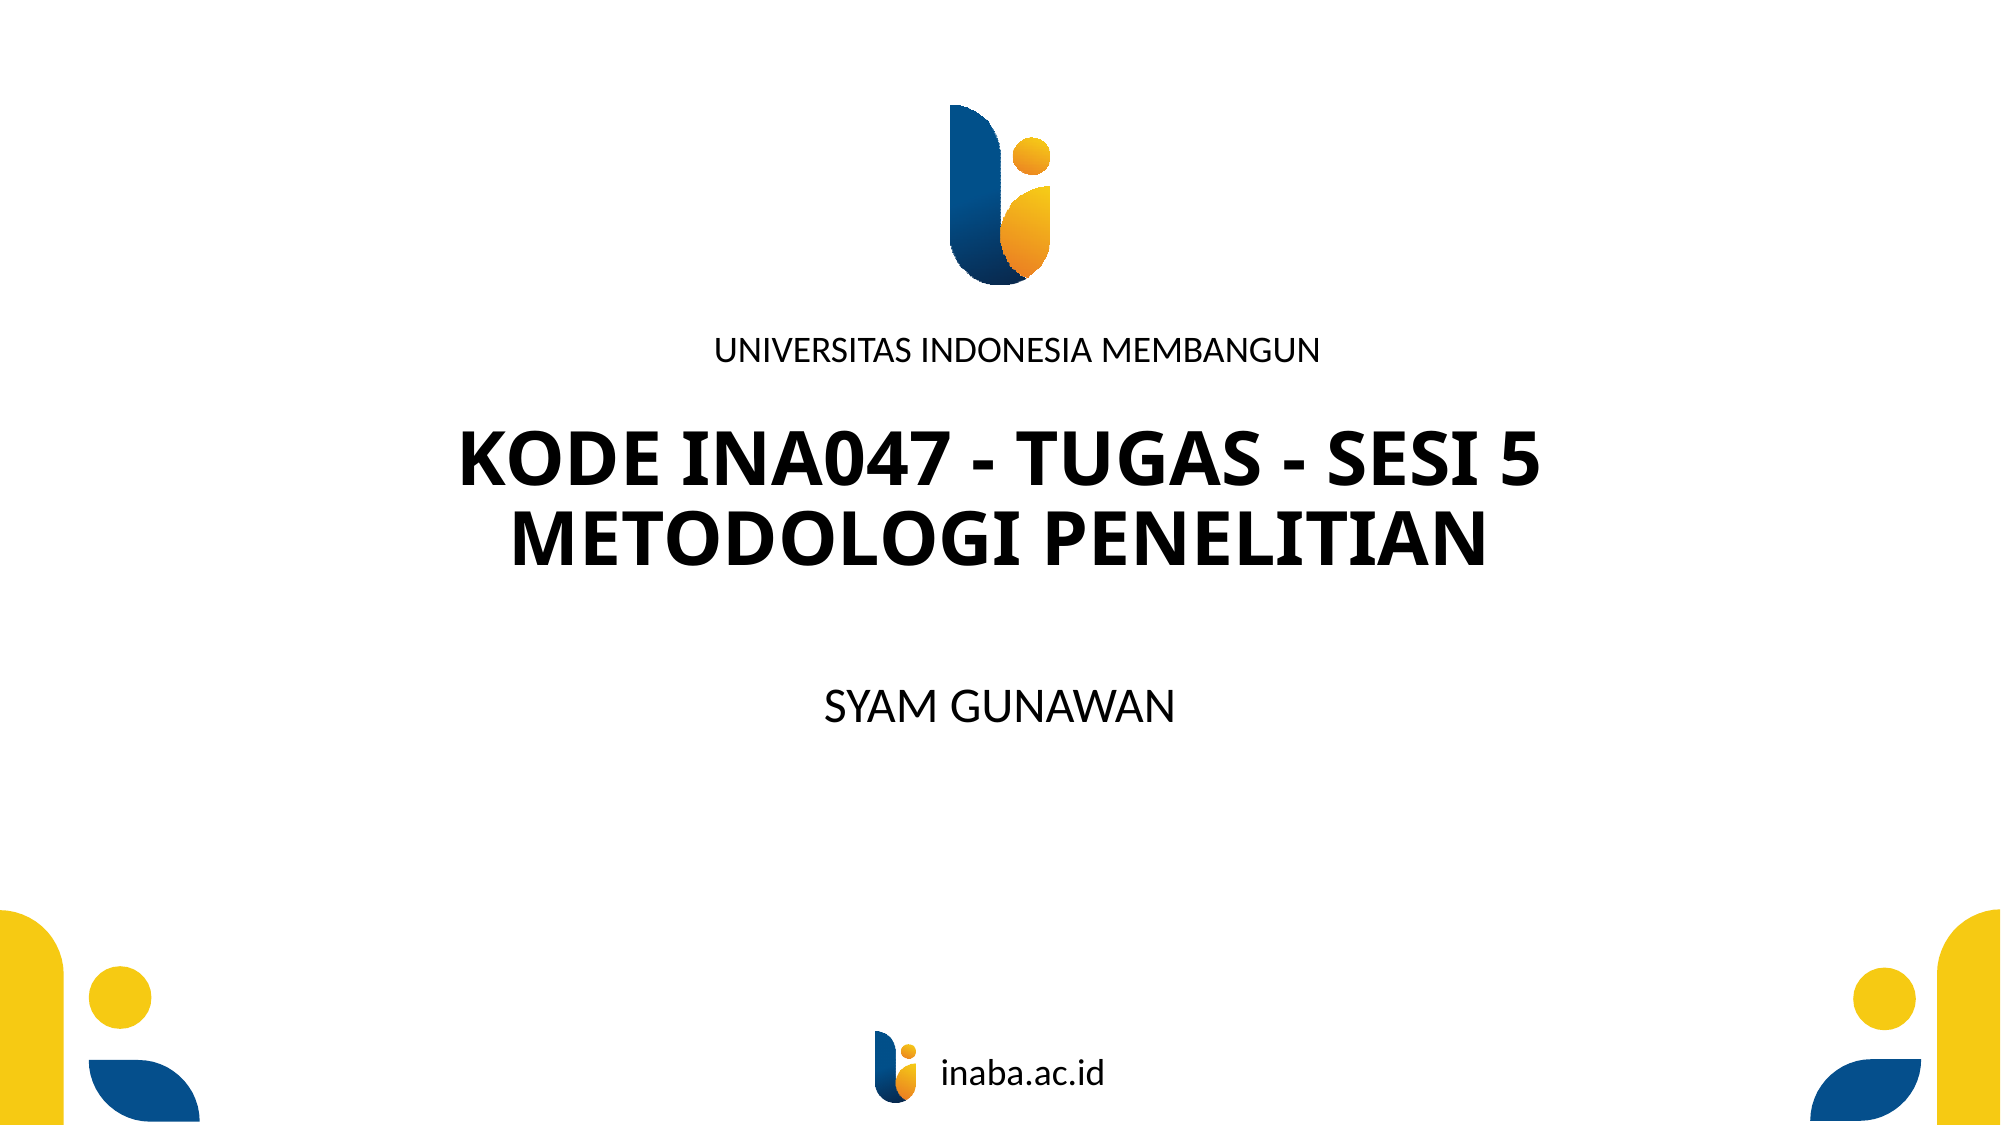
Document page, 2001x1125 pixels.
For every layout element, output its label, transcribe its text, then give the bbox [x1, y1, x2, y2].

picture [875, 1031, 916, 1103]
picture [950, 105, 1050, 285]
title KODE INA047 - TUGAS - SESI 5 METODOLOGI PENELITIAN [249, 448, 1750, 590]
subtitle SYAM GUNAWAN [249, 590, 1750, 863]
